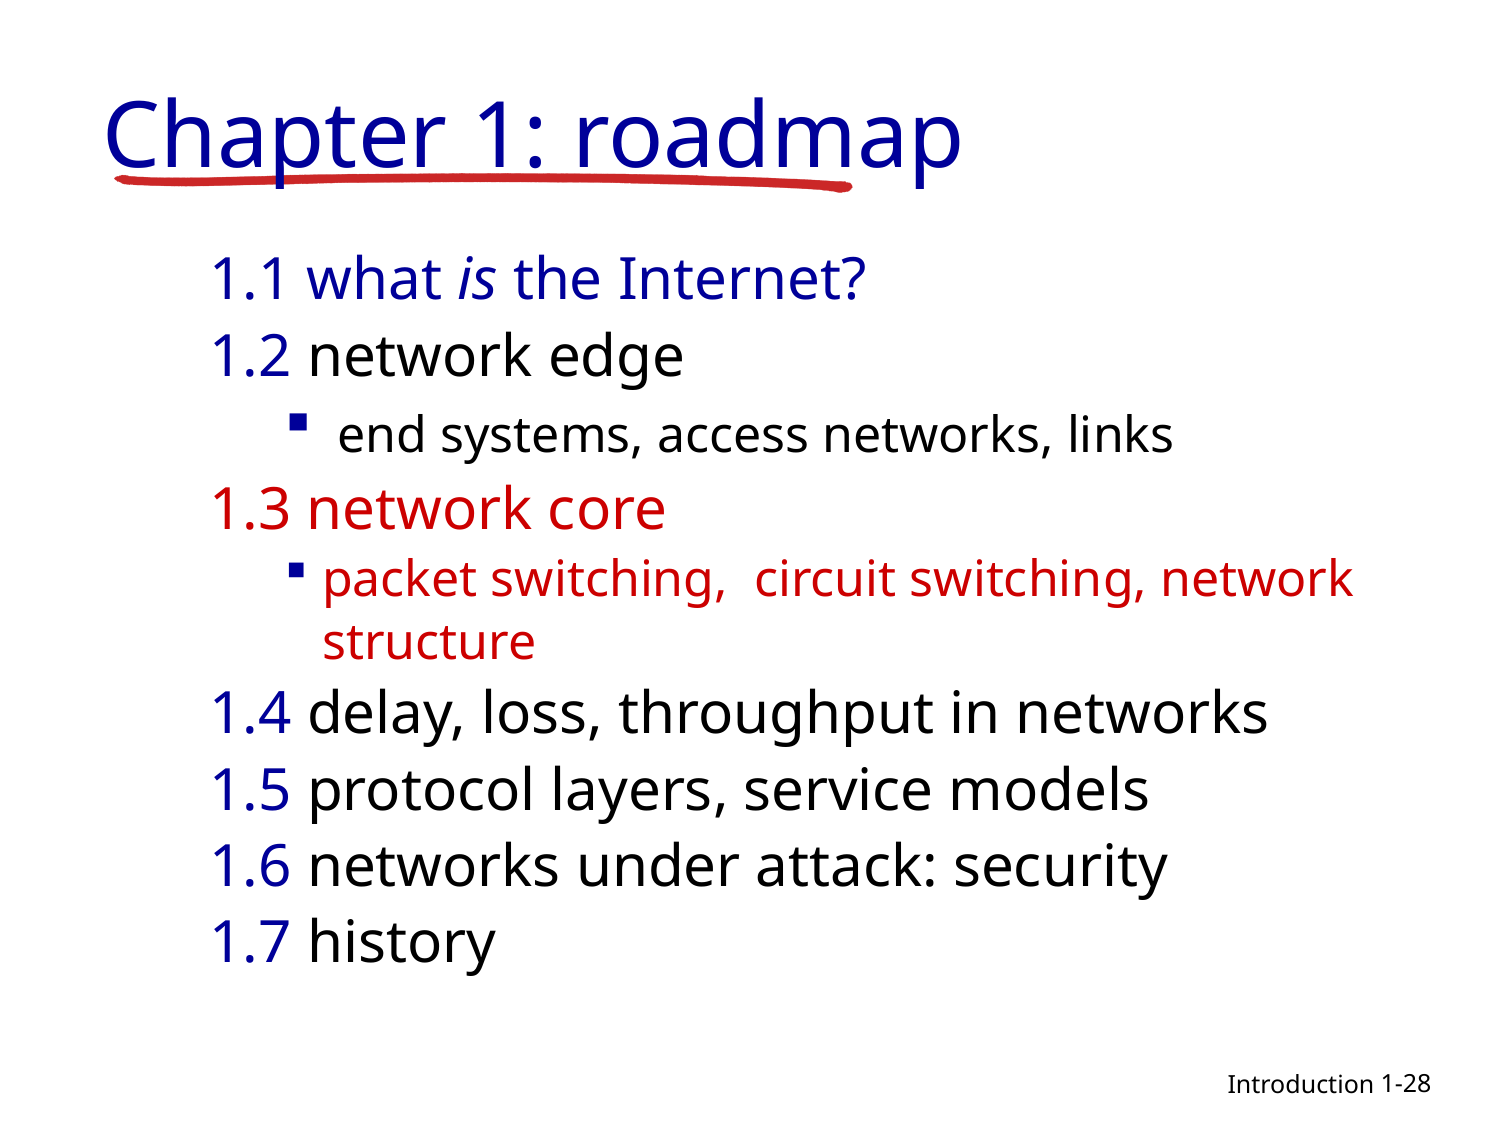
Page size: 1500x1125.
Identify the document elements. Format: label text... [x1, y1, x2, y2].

title Chapter 1: roadmap [87, 37, 1363, 226]
slide_number 1-28 [1365, 1059, 1477, 1106]
picture [111, 168, 862, 198]
list 1.1 what is the Internet? 1.2 network edge end systems, access networks, links 1.3 network core packet switching, circuit switching, network structure 1.4 delay, loss, throughput in networks 1.5 protocol layers, service models 1.6 networks under attack: security 1.7 history [119, 230, 1467, 994]
footer Introduction [914, 1060, 1391, 1109]
